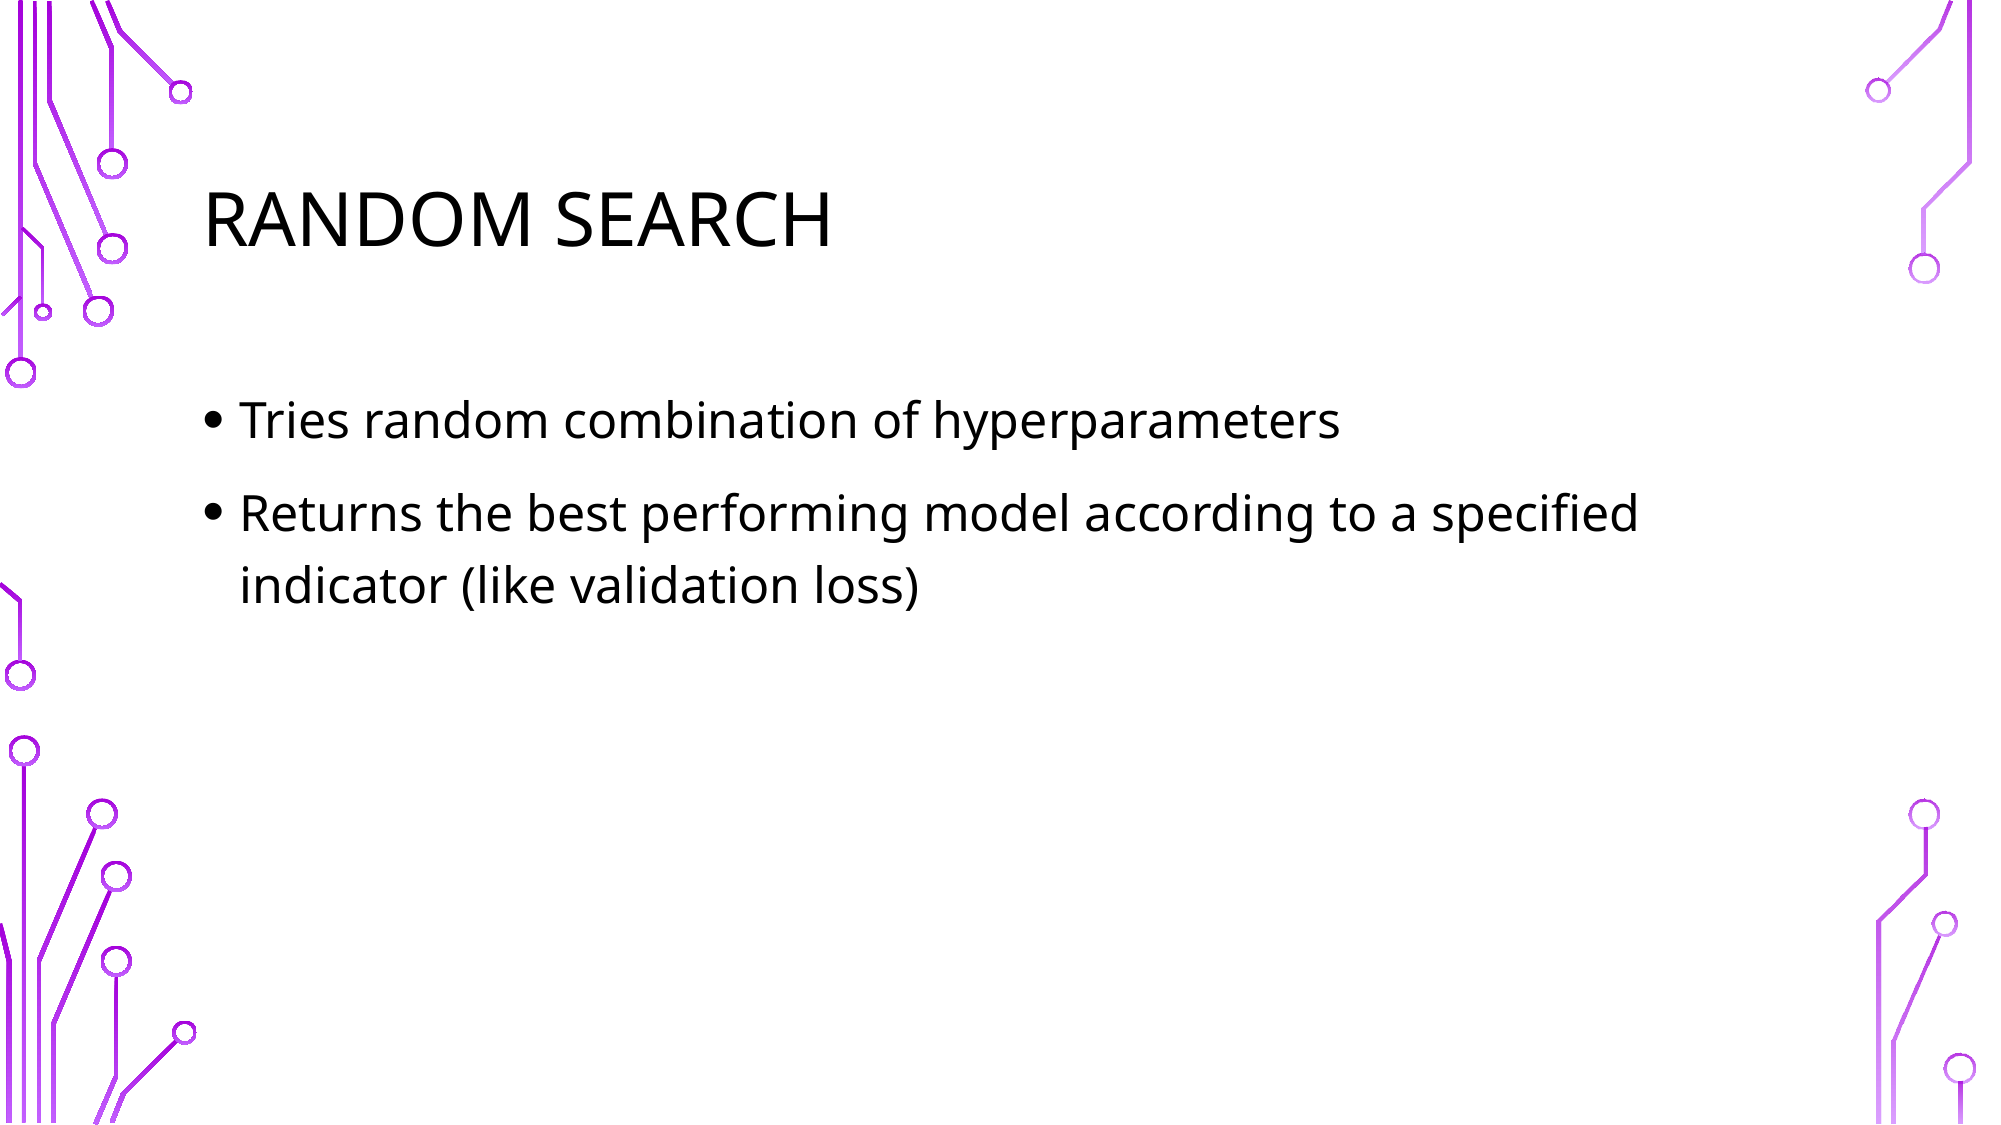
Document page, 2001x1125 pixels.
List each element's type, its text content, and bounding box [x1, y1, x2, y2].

list Tries random combination of hyperparameters Returns the best performing model according to a specified indicator (like validation loss) [187, 369, 1813, 754]
title Random search [187, 101, 1813, 344]
